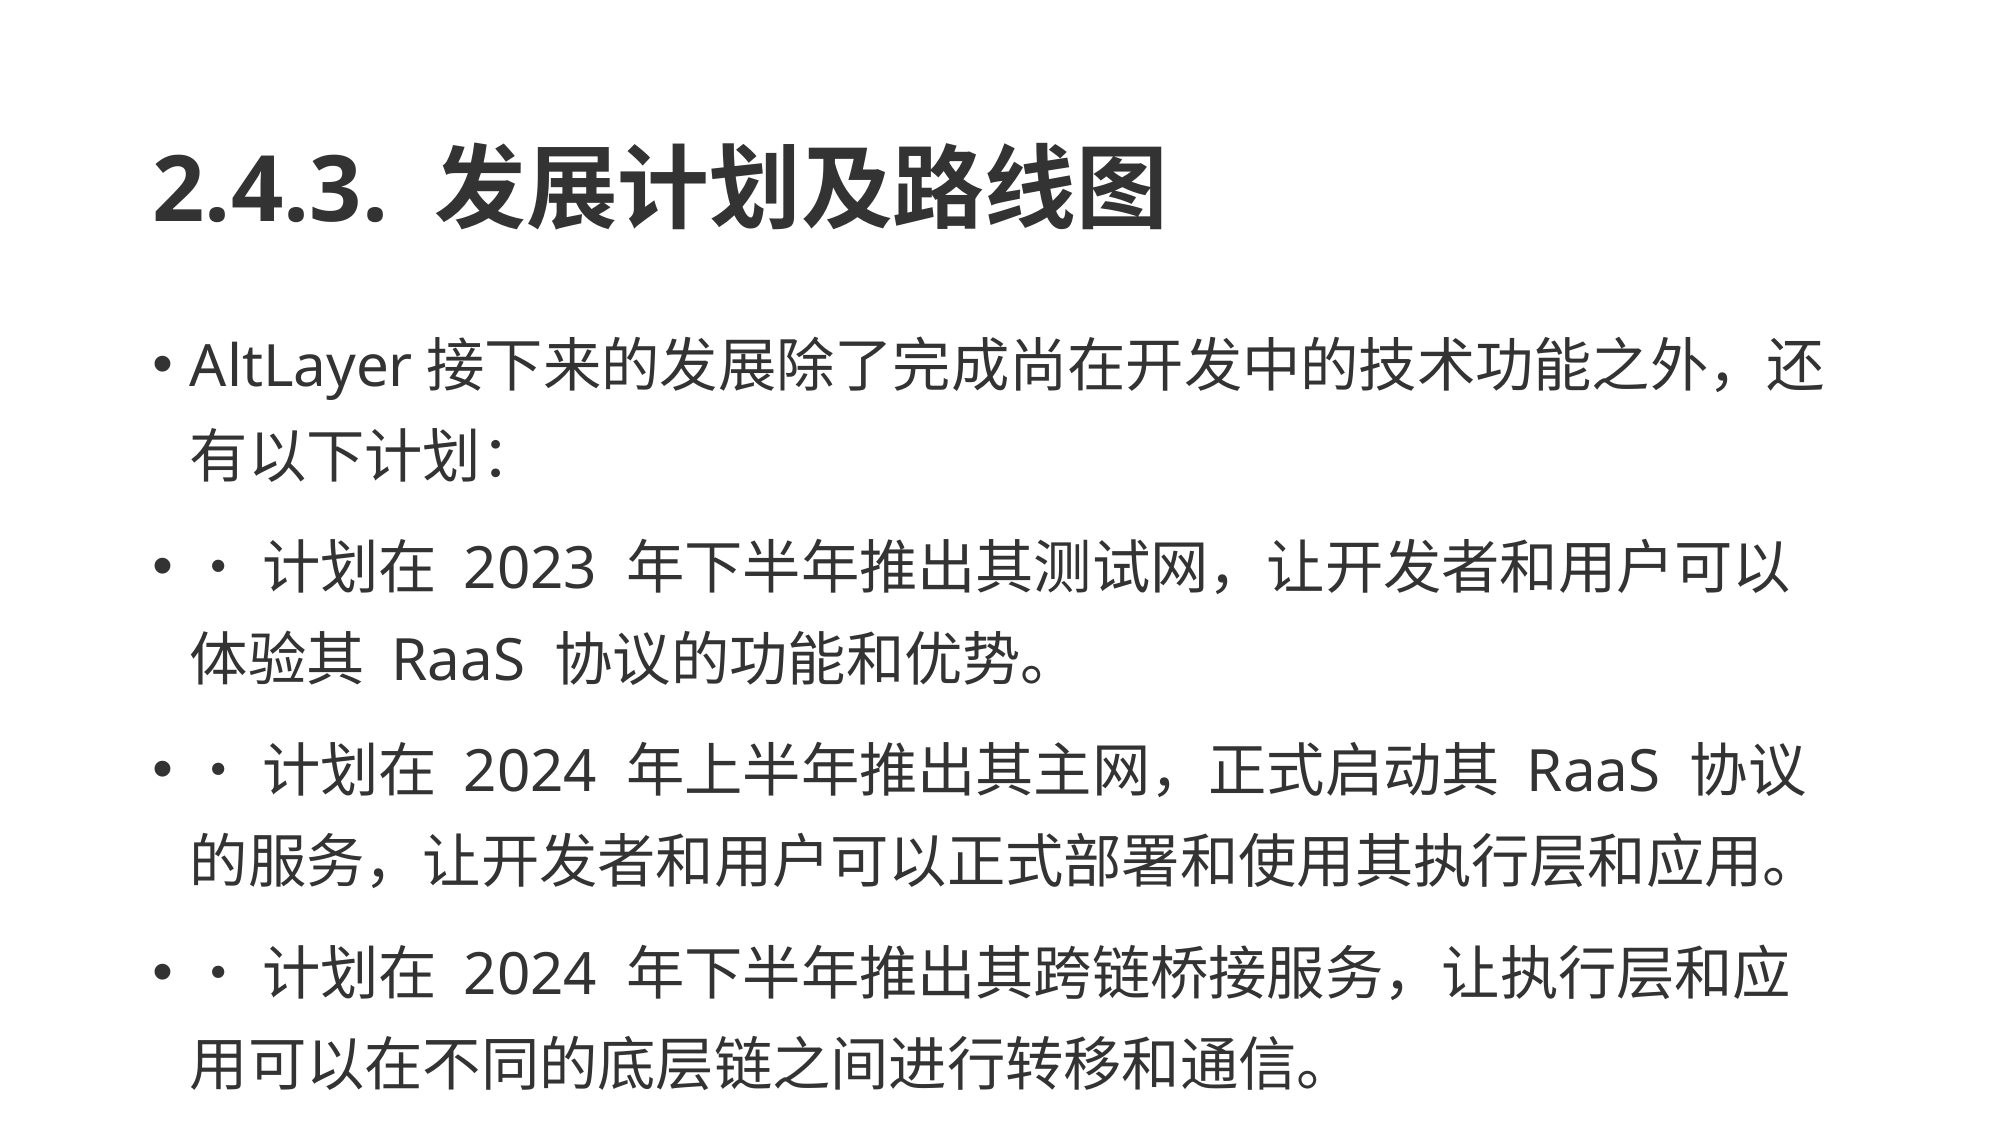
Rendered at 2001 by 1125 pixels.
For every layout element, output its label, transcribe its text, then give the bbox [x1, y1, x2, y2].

title 2.4.3. 发展计划及路线图 [137, 59, 1863, 278]
list AltLayer接下来的发展除了完成尚在开发中的技术功能之外，还有以下计划： •计划在 2023 年下半年推出其测试网，让开发者和用户可以体验其 RaaS 协议的功能和优势。 •计划在 2024 年上半年推出其主网，正式启动其 RaaS 协议的服务，让开发者和用户可以正式部署和使用其执行层和应用。 •计划在 2024 年下半年推出其跨链桥接服务，让执行层和应用可以在不同的底层链之间进行转移和通信。 •计划在 2025 年上半年推出其治理 DAO，让社区成员可以通过原生代币来参与协议的治理和决策。 •计划在 2025 年下半年推出其生态激励计划，让开发者和用户可以通过 原生代币来获得协议的收益和奖励等。 [137, 299, 1863, 1014]
